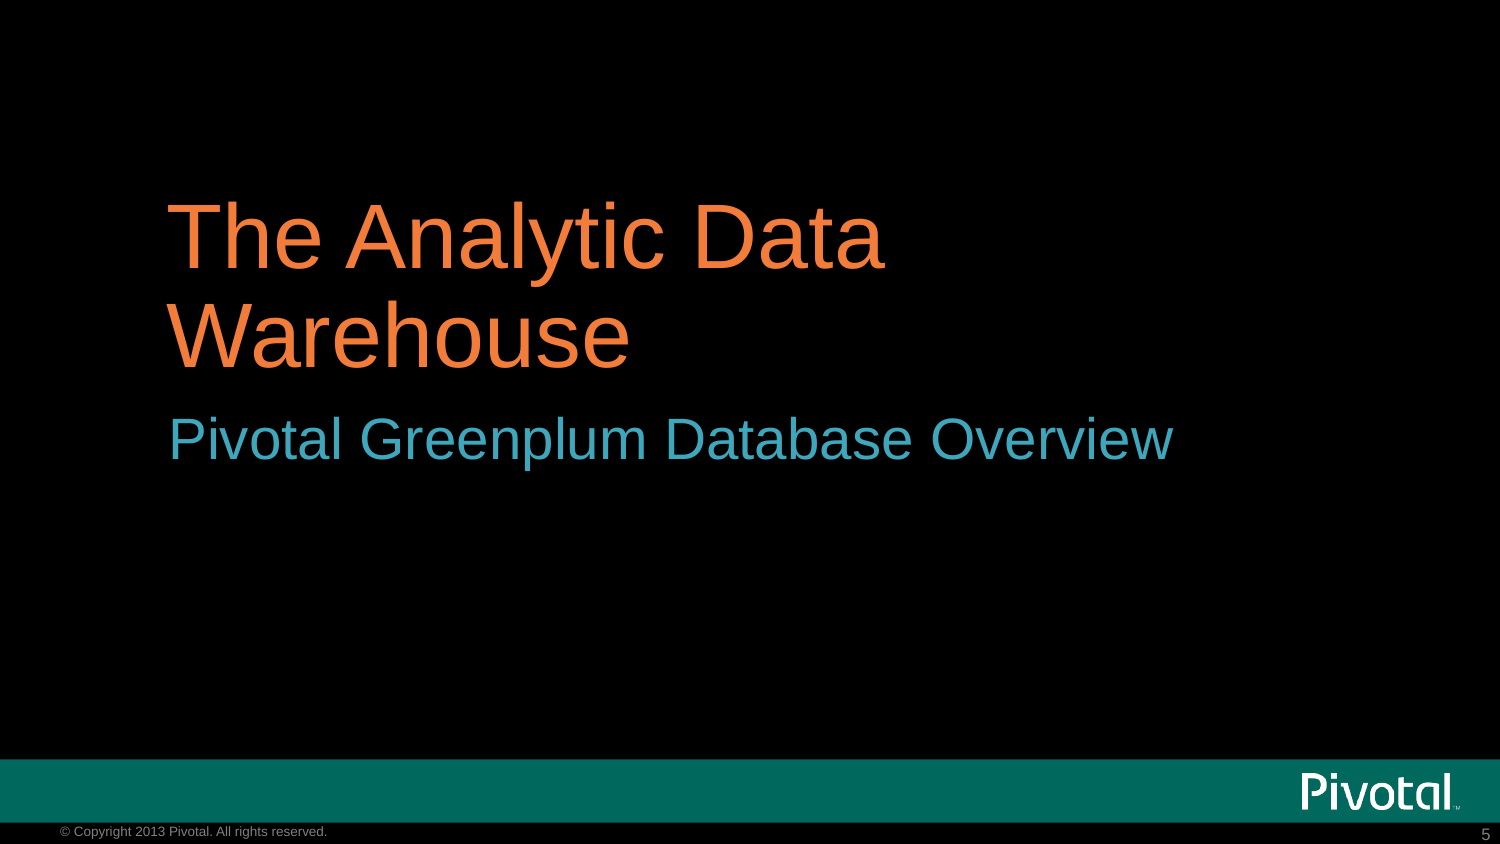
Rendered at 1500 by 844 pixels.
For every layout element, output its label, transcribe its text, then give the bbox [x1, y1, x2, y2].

list Pivotal Greenplum Database Overview [168, 401, 1246, 494]
title The Analytic Data Warehouse [166, 185, 1160, 388]
picture [1302, 773, 1460, 810]
